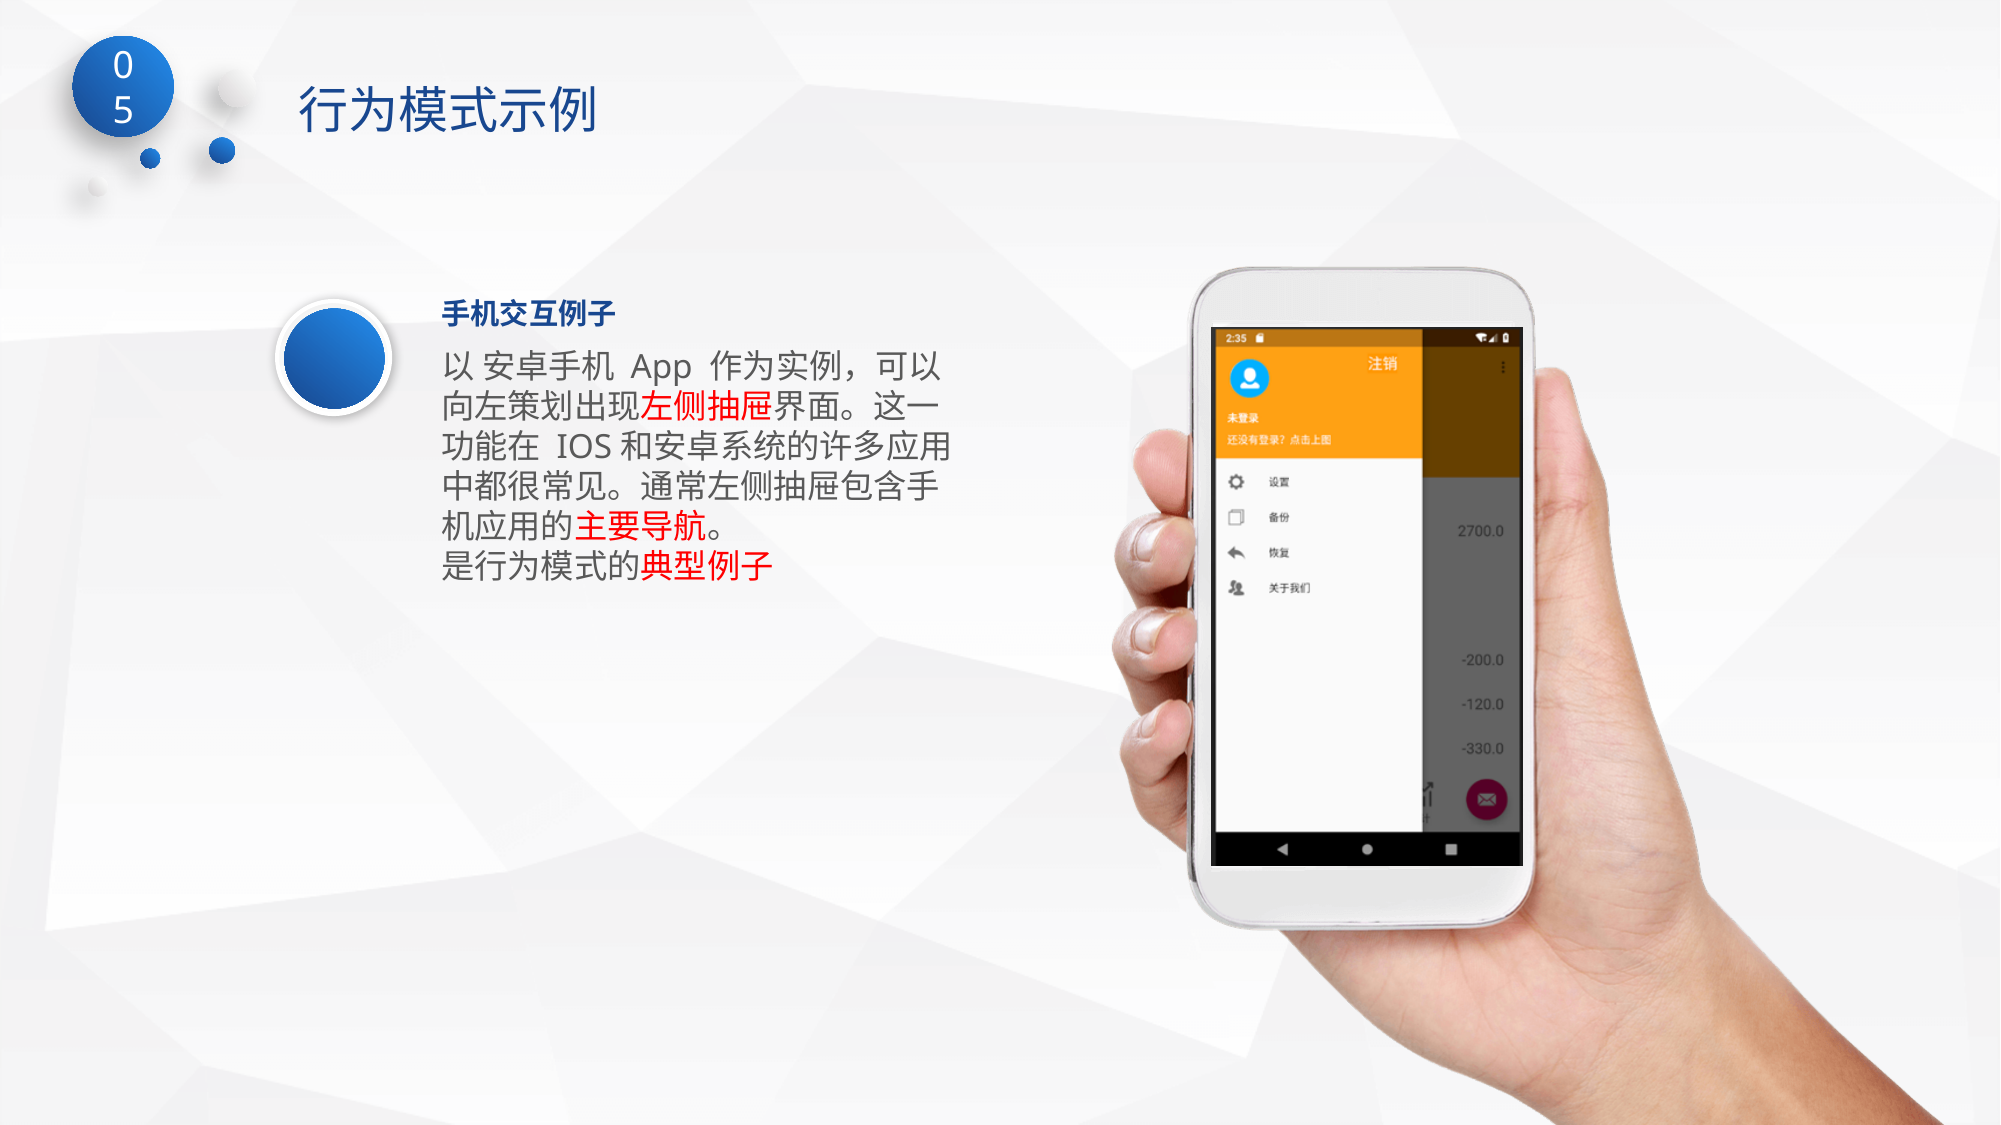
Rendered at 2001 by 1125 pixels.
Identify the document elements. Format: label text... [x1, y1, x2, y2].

picture [0, 0, 2000, 1125]
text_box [277, 301, 391, 414]
text_box 行为模式示例 [283, 71, 681, 147]
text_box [426, 287, 978, 596]
